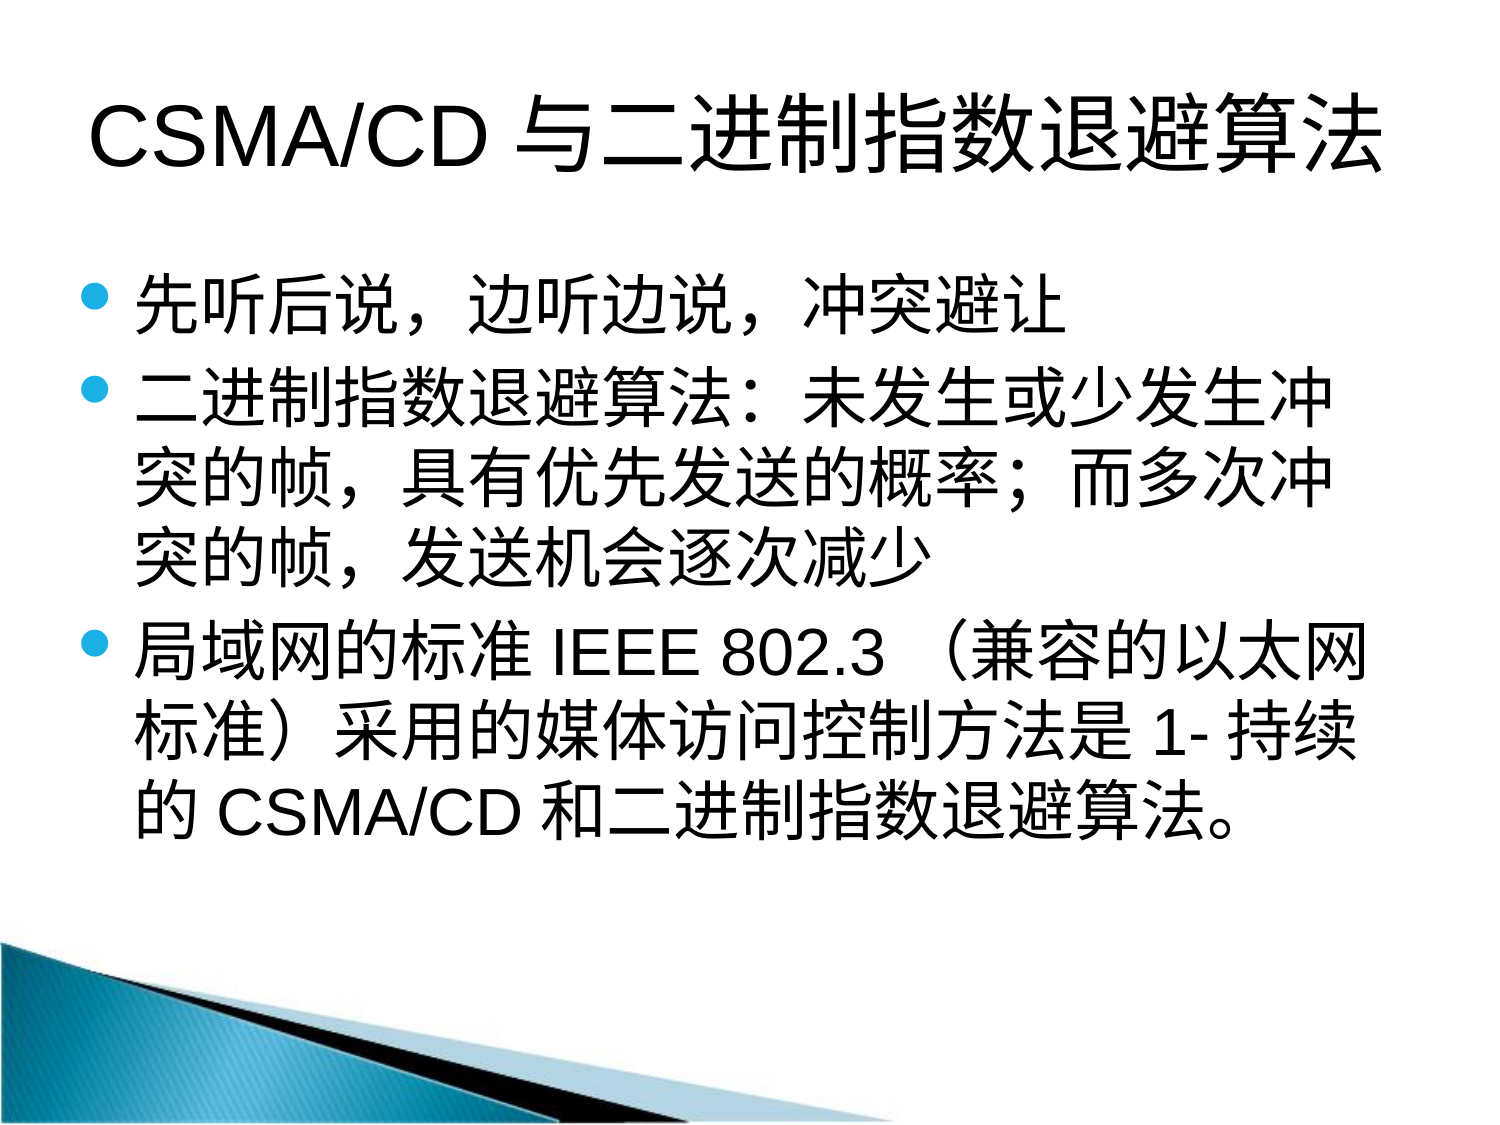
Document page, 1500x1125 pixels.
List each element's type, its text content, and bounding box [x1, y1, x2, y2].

title CSMA/CD与二进制指数退避算法 [62, 37, 1413, 226]
list 先听后说，边听边说，冲突避让 二进制指数退避算法：未发生或少发生冲突的帧，具有优先发送的概率；而多次冲突的帧，发送机会逐次减少 局域网的标准IEEE 802.3（兼容的以太网标准）采用的媒体访问控制方法是1-持续的CSMA/CD和二进制指数退避算法。 [62, 254, 1413, 998]
picture [0, 823, 914, 1125]
